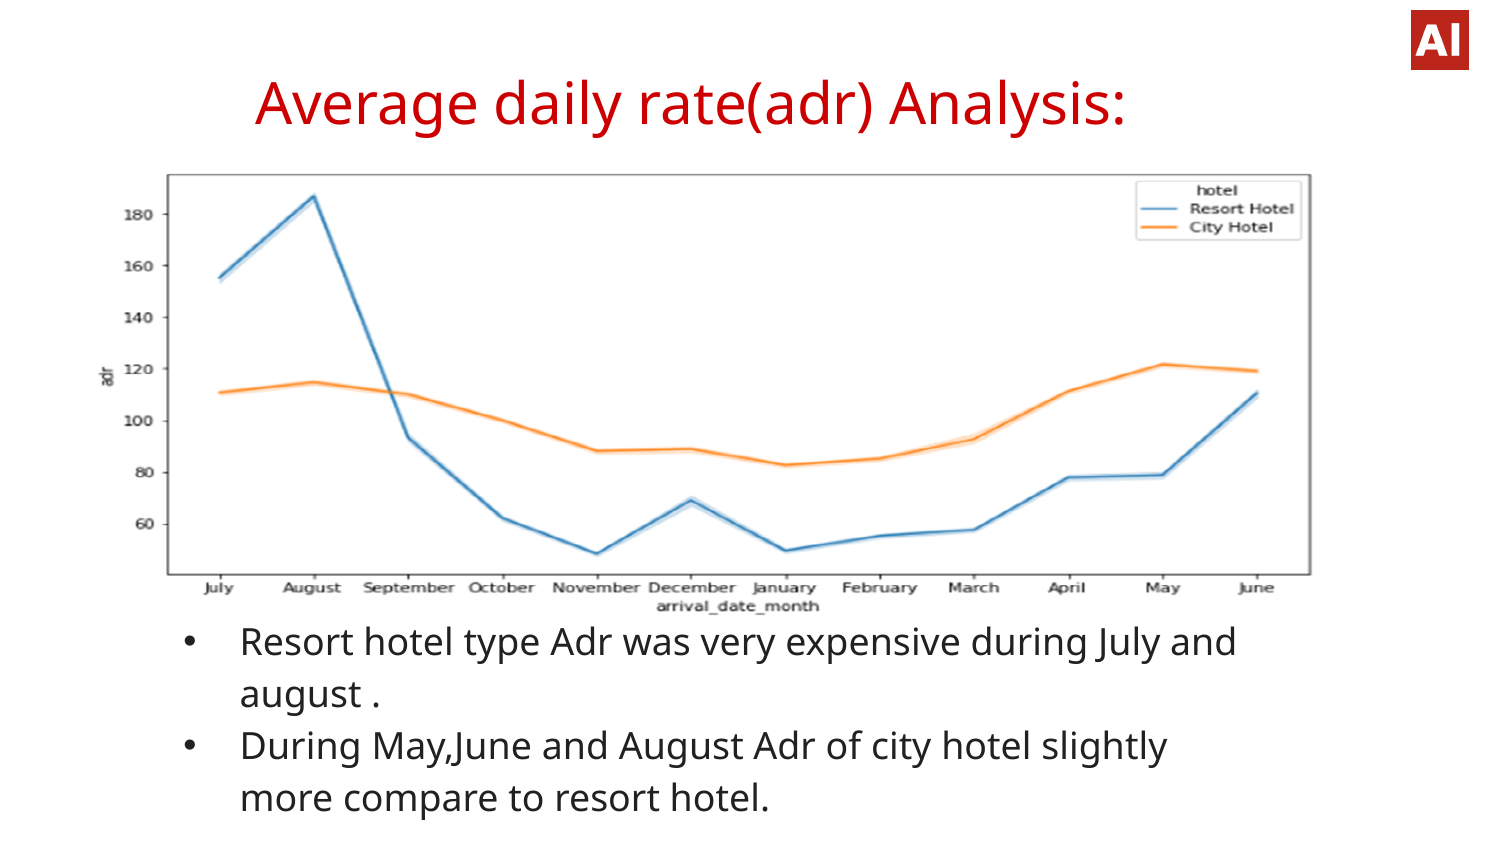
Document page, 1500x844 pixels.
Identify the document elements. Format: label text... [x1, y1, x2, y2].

picture [89, 168, 1324, 621]
text_box Resort hotel type Adr was very expensive during July and august . During May,June and August Adr of city hotel slightly more compare to resort hotel. [149, 628, 1264, 826]
picture [1411, 10, 1469, 70]
text_box Average daily rate(adr) Analysis: [240, 58, 1152, 144]
